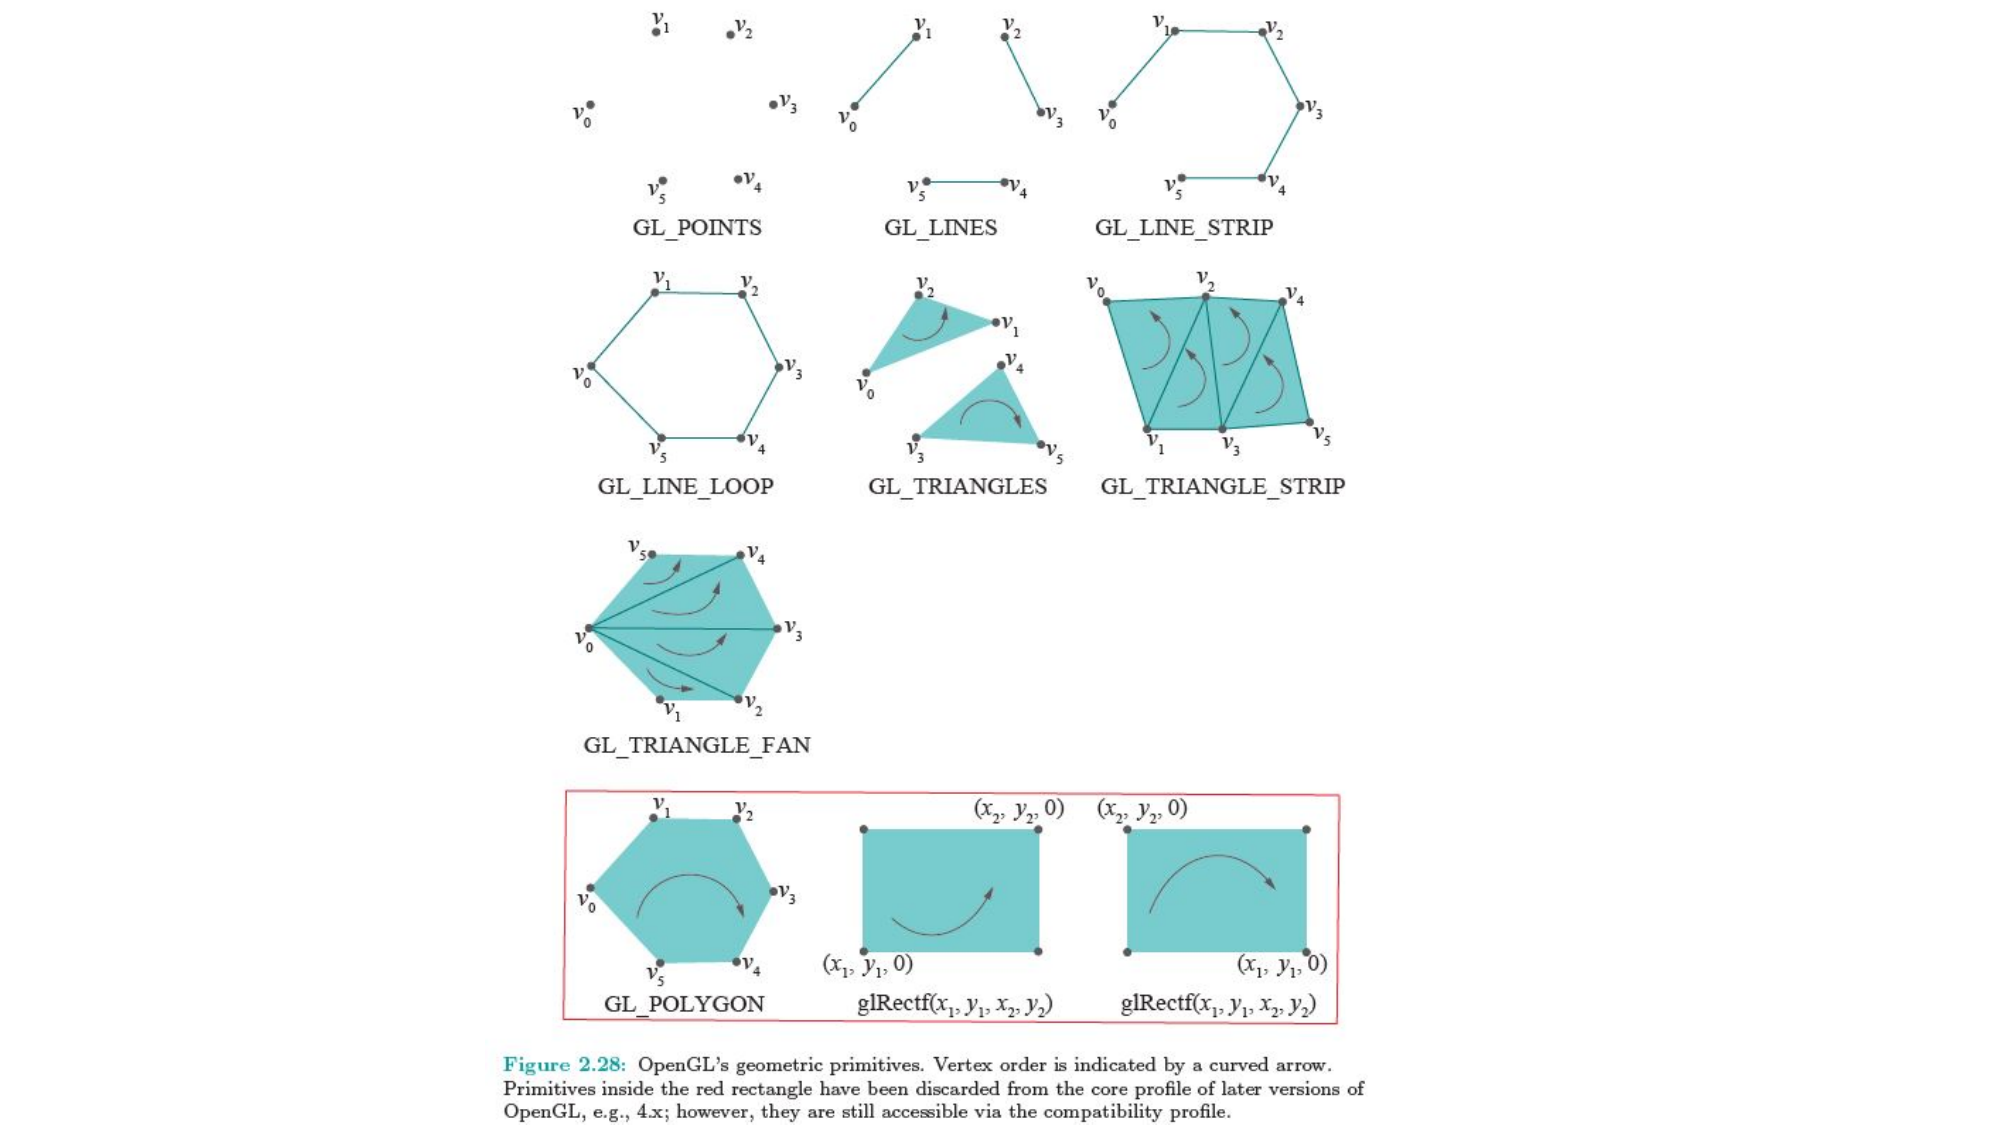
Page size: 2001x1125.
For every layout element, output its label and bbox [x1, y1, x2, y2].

picture [485, 0, 1515, 1125]
